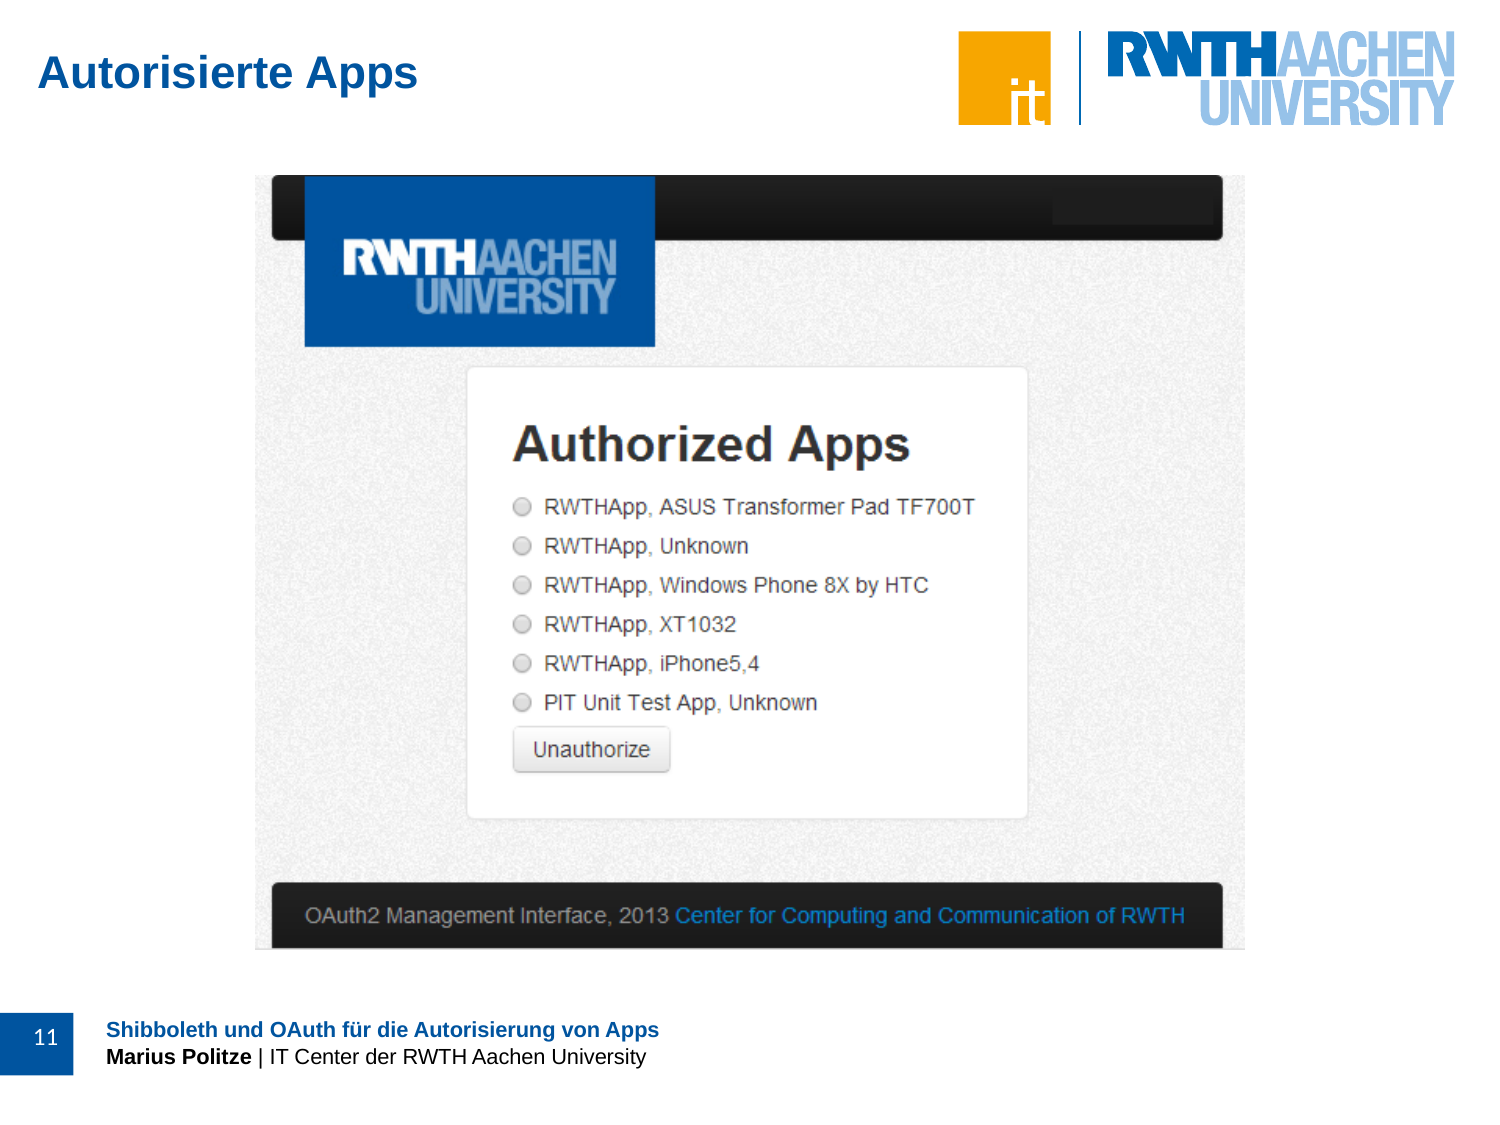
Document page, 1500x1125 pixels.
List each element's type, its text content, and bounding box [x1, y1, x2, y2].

picture [255, 175, 1245, 950]
list Autorisierte Apps [37, 23, 857, 126]
